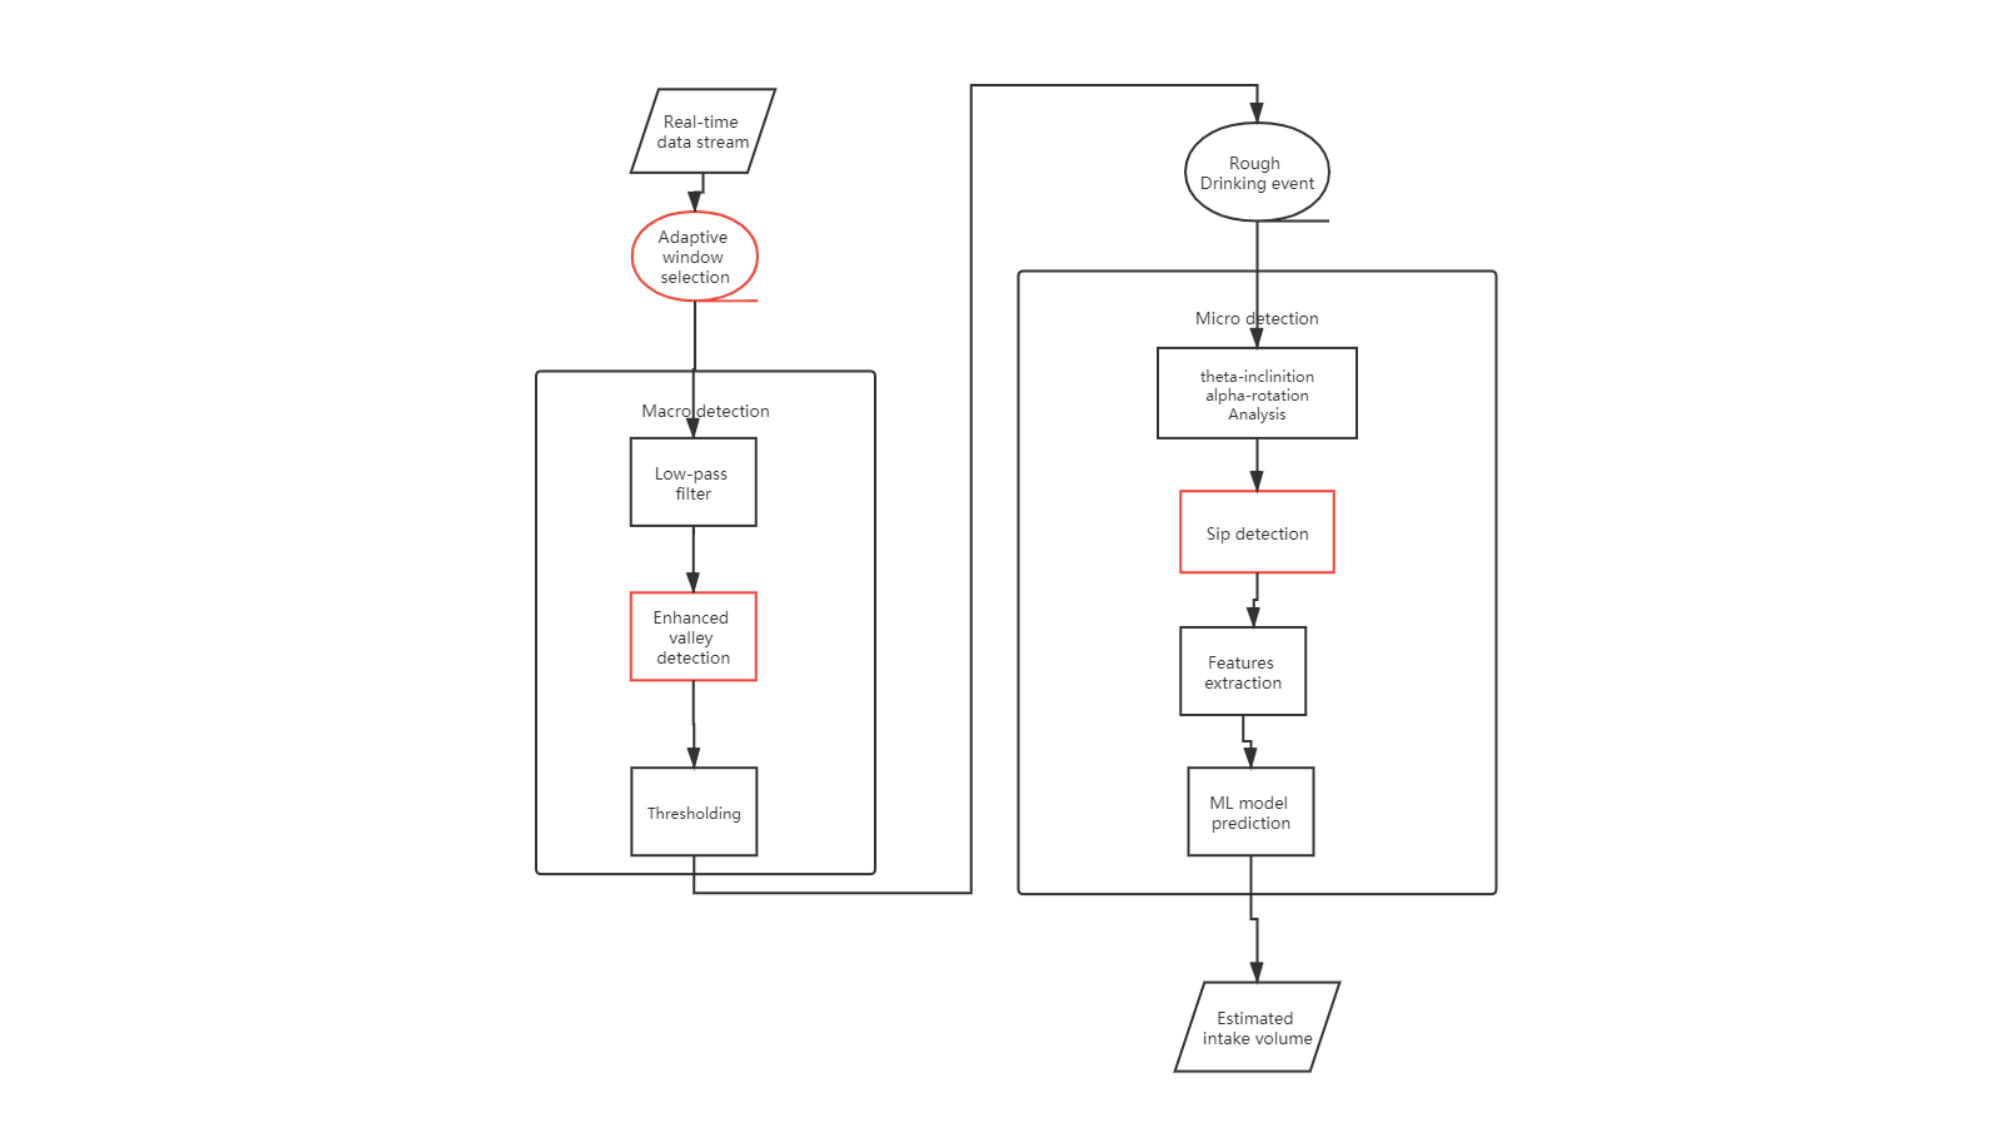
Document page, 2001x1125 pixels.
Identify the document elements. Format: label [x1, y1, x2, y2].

picture [505, 54, 1527, 1102]
